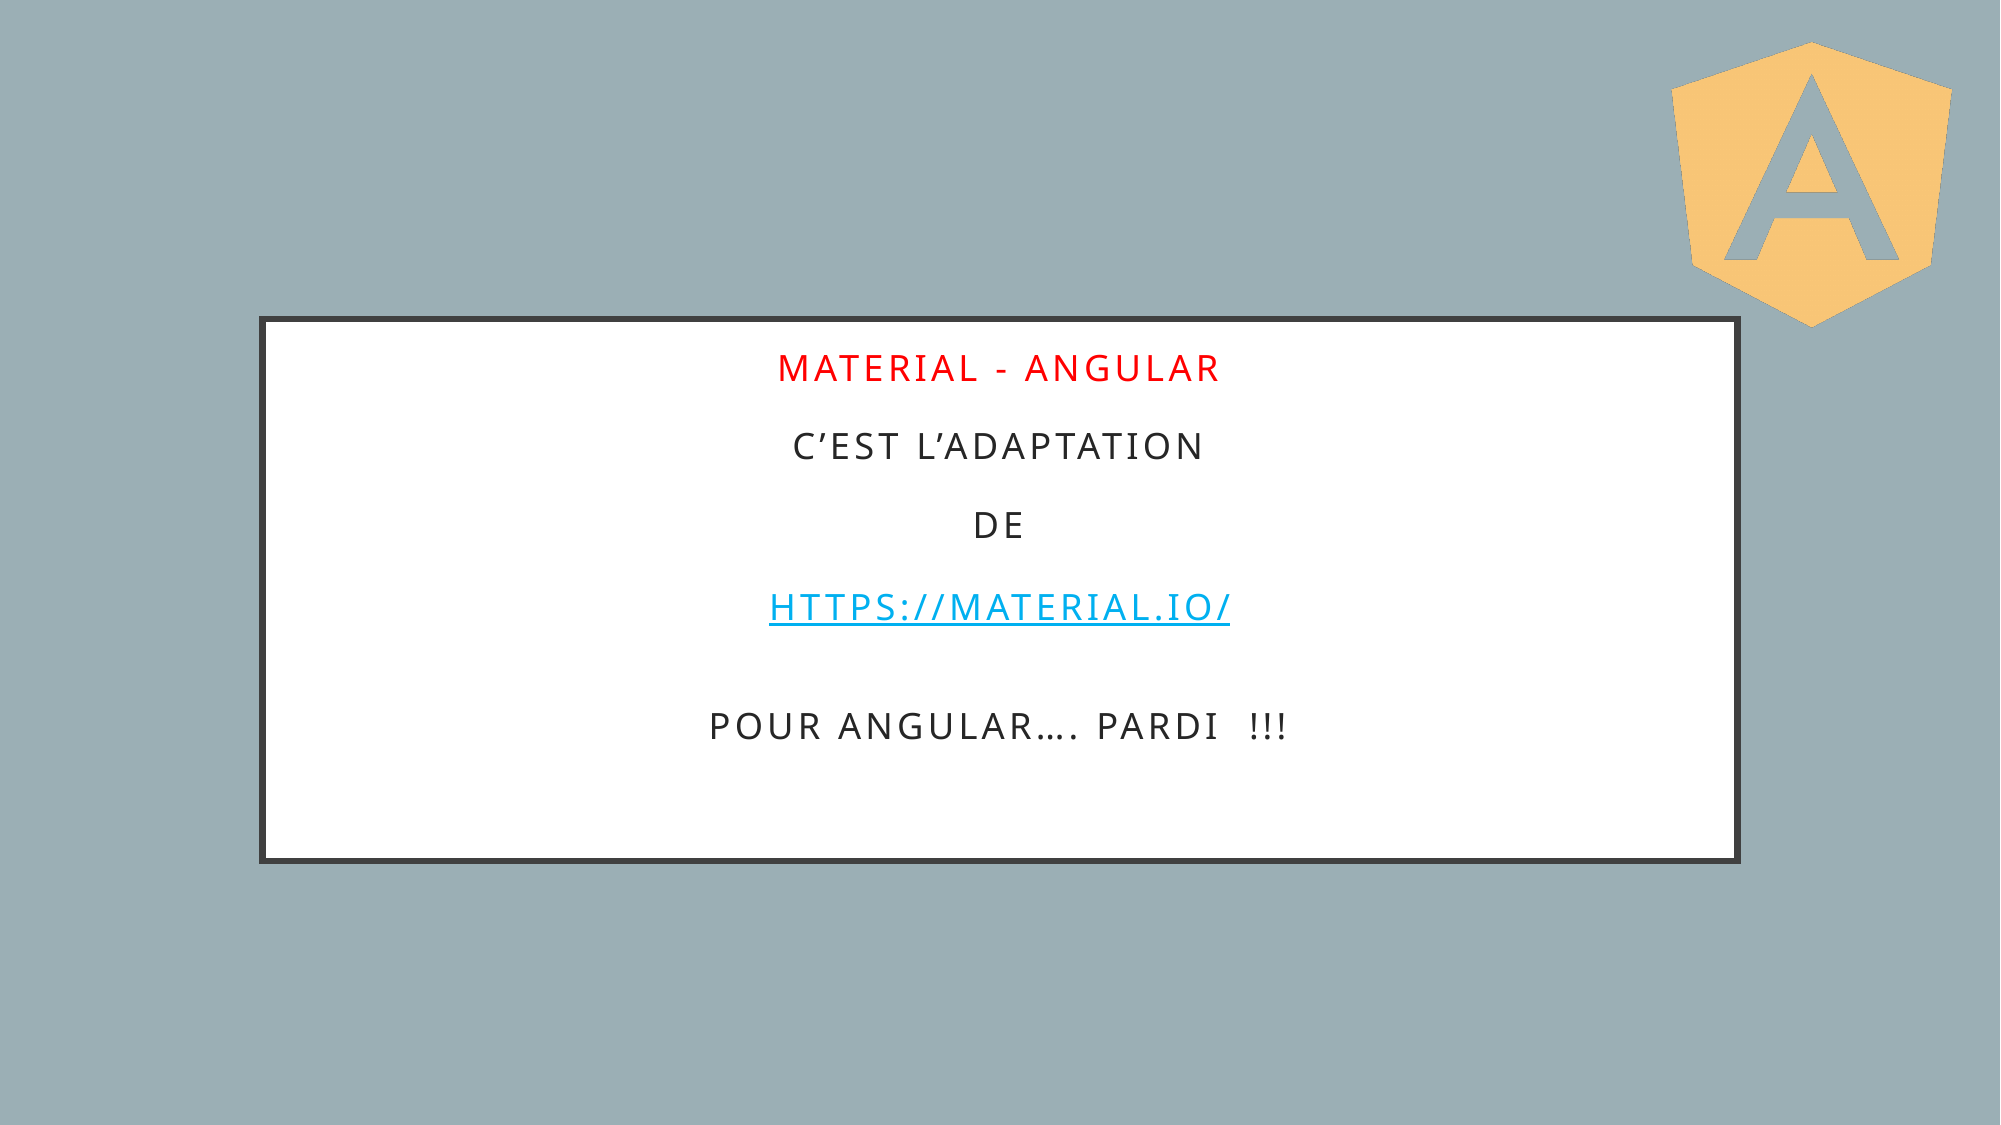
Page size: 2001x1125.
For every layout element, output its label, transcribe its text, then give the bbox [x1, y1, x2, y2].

title Material - angular c’est l’adaptation de https://material.io/ Pour angular…. Pardi !!! [259, 316, 1741, 864]
picture [1623, 0, 2000, 356]
